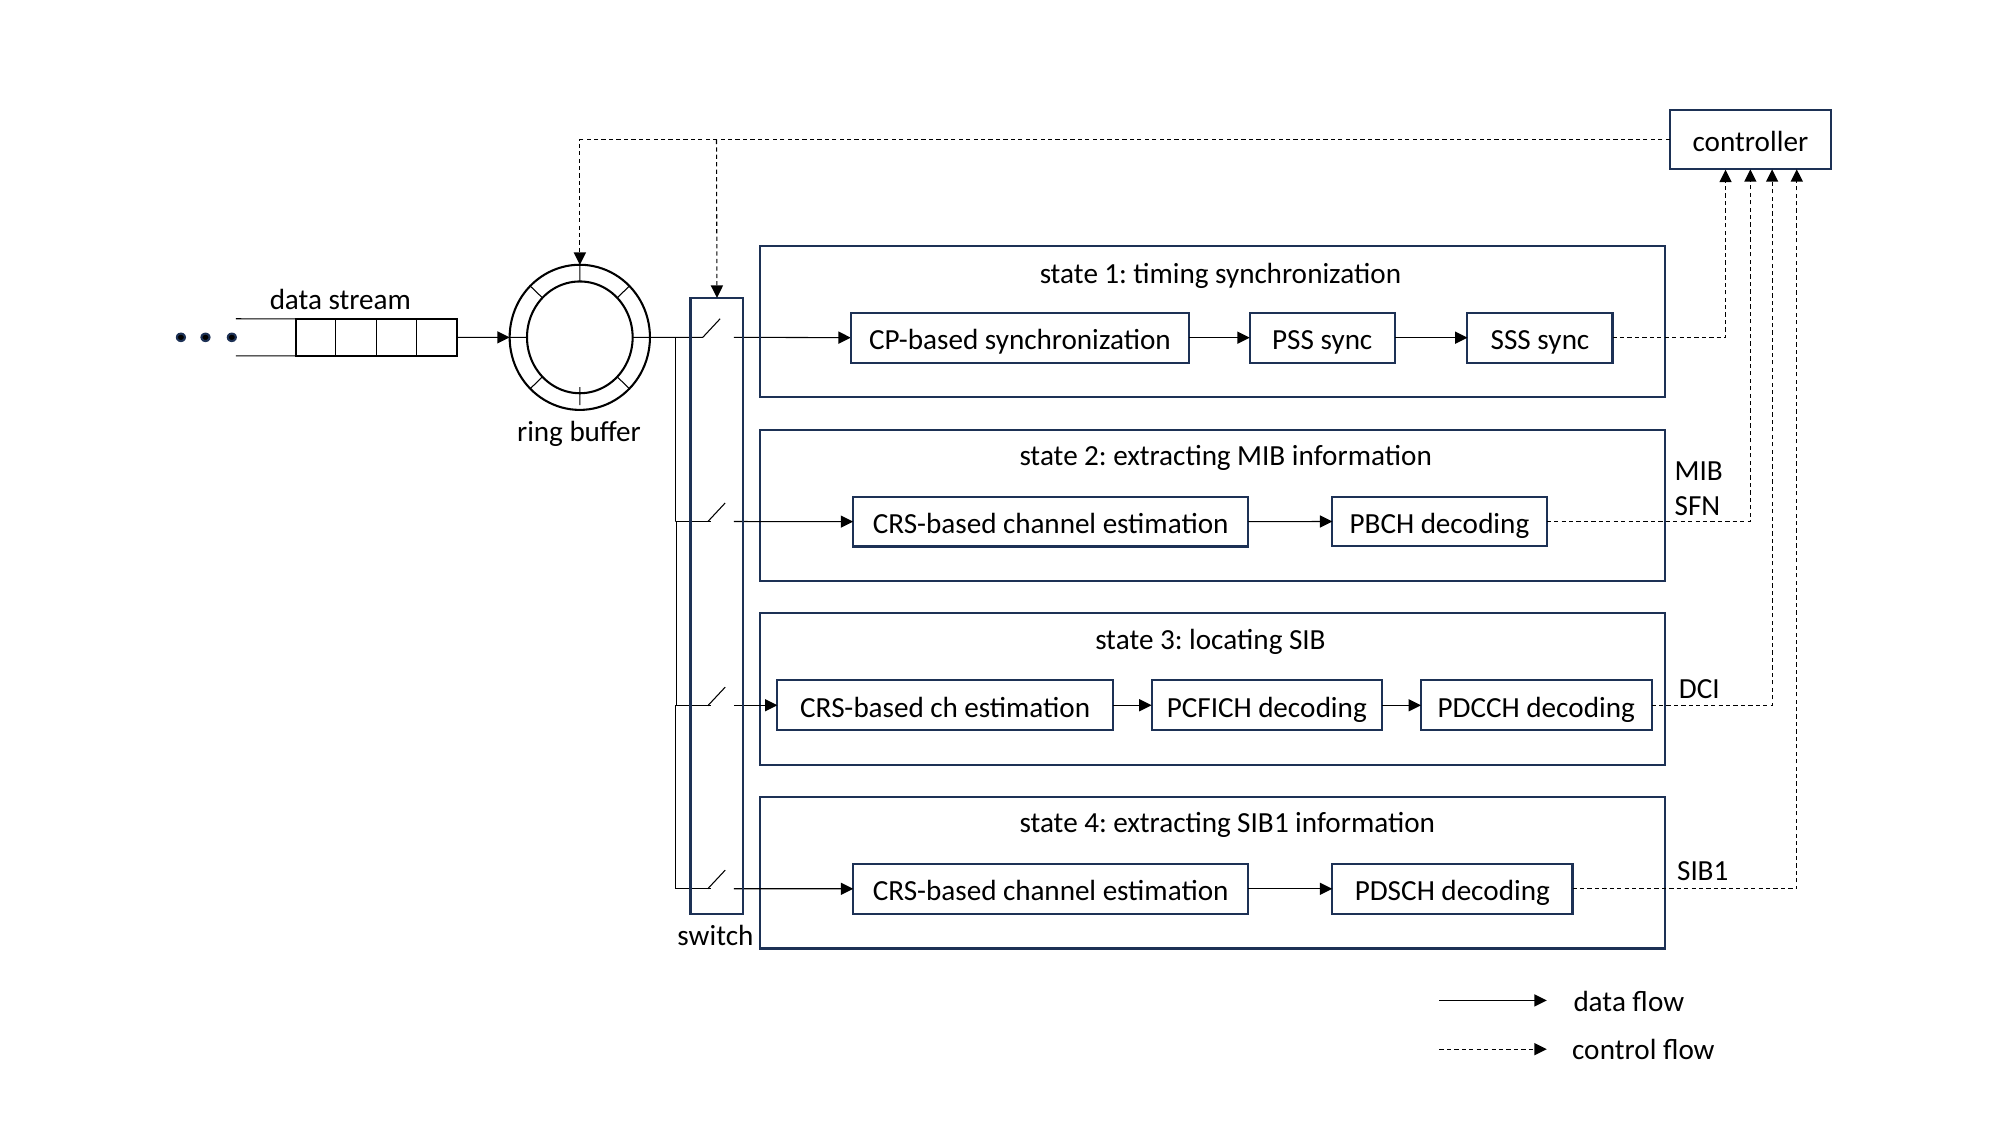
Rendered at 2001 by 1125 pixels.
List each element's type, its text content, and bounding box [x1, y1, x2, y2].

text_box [617, 376, 630, 389]
text_box SIB1 [1662, 889, 1748, 894]
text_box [1572, 169, 1797, 889]
text_box [759, 889, 1666, 950]
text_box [579, 139, 716, 265]
text_box [759, 796, 1572, 888]
text_box [759, 338, 1546, 398]
text_box [581, 338, 649, 404]
text_box PDCCH decoding [1420, 679, 1572, 731]
text_box CRS-based ch estimation [776, 679, 1114, 731]
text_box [1546, 265, 1572, 522]
text_box state 2: extracting MIB information [1004, 429, 1453, 479]
text_box data stream [255, 272, 529, 323]
text_box state 1: timing synchronization [1025, 265, 1450, 297]
text_box [529, 287, 540, 315]
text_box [702, 318, 721, 338]
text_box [707, 502, 726, 522]
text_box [617, 285, 630, 298]
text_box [530, 285, 543, 298]
text_box controller [1669, 109, 1832, 170]
text_box [689, 297, 744, 909]
text_box data flow [1558, 975, 1833, 1025]
text_box ring buffer [676, 404, 688, 455]
text_box [759, 522, 1572, 582]
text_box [707, 687, 726, 706]
text_box [759, 706, 1572, 766]
text_box control flow [1557, 1022, 1831, 1073]
text_box PDSCH decoding [1331, 863, 1574, 915]
text_box ring buffer [502, 404, 649, 455]
text_box [508, 338, 579, 404]
text_box [525, 280, 634, 395]
text_box [508, 323, 527, 336]
text_box CRS-based channel estimation [852, 863, 1249, 915]
text_box PSS sync [1249, 312, 1396, 364]
text_box PCFICH decoding [1151, 679, 1383, 731]
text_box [718, 139, 1670, 265]
text_box [759, 265, 1546, 337]
text_box [581, 265, 651, 336]
text_box [759, 612, 1572, 705]
text_box state 4: extracting SIB1 information [1004, 796, 1473, 847]
text_box CRS-based channel estimation [852, 496, 1249, 548]
text_box switch [662, 909, 849, 959]
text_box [707, 870, 726, 889]
text_box [529, 263, 579, 294]
text_box state 3: locating SIB [1080, 612, 1529, 663]
text_box CP-based synchronization [850, 312, 1190, 364]
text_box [176, 318, 457, 356]
text_box PBCH decoding [1331, 496, 1548, 547]
text_box [759, 429, 1546, 521]
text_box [649, 337, 676, 522]
text_box SSS sync [1466, 312, 1546, 364]
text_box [530, 376, 543, 389]
